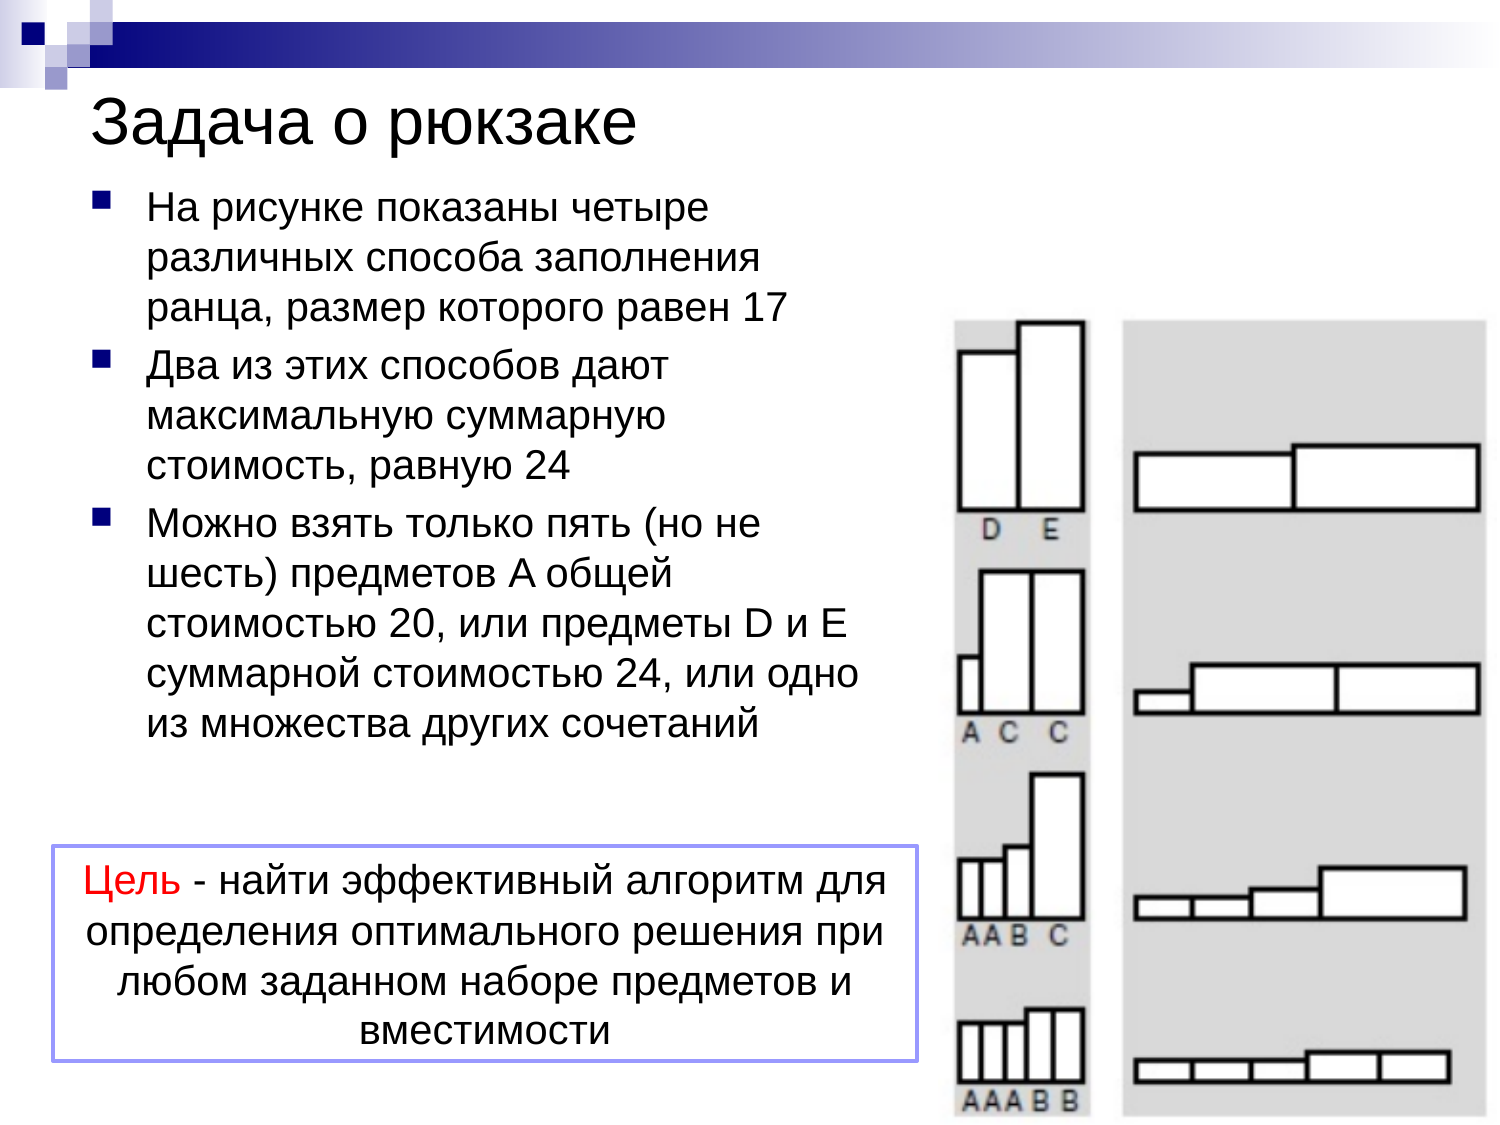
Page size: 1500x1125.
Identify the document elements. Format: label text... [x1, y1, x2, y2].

picture [938, 306, 1498, 1125]
text_box На рисунке показаны четыре различных способа заполнения ранца, размер которого равен 17 Два из этих способов дают максимальную суммарную стоимость, равную 24 Можно взять только пять (но не шесть) предметов A общей стоимостью 20, или предметы D и E суммарной стоимостью 24, или одно из множества других сочетаний [74, 171, 890, 754]
title Задача о рюкзаке [75, 75, 1425, 161]
text_box Цель - найти эффективный алгоритм для определения оптимального решения при любом заданном наборе предметов и вместимости [51, 844, 919, 1063]
